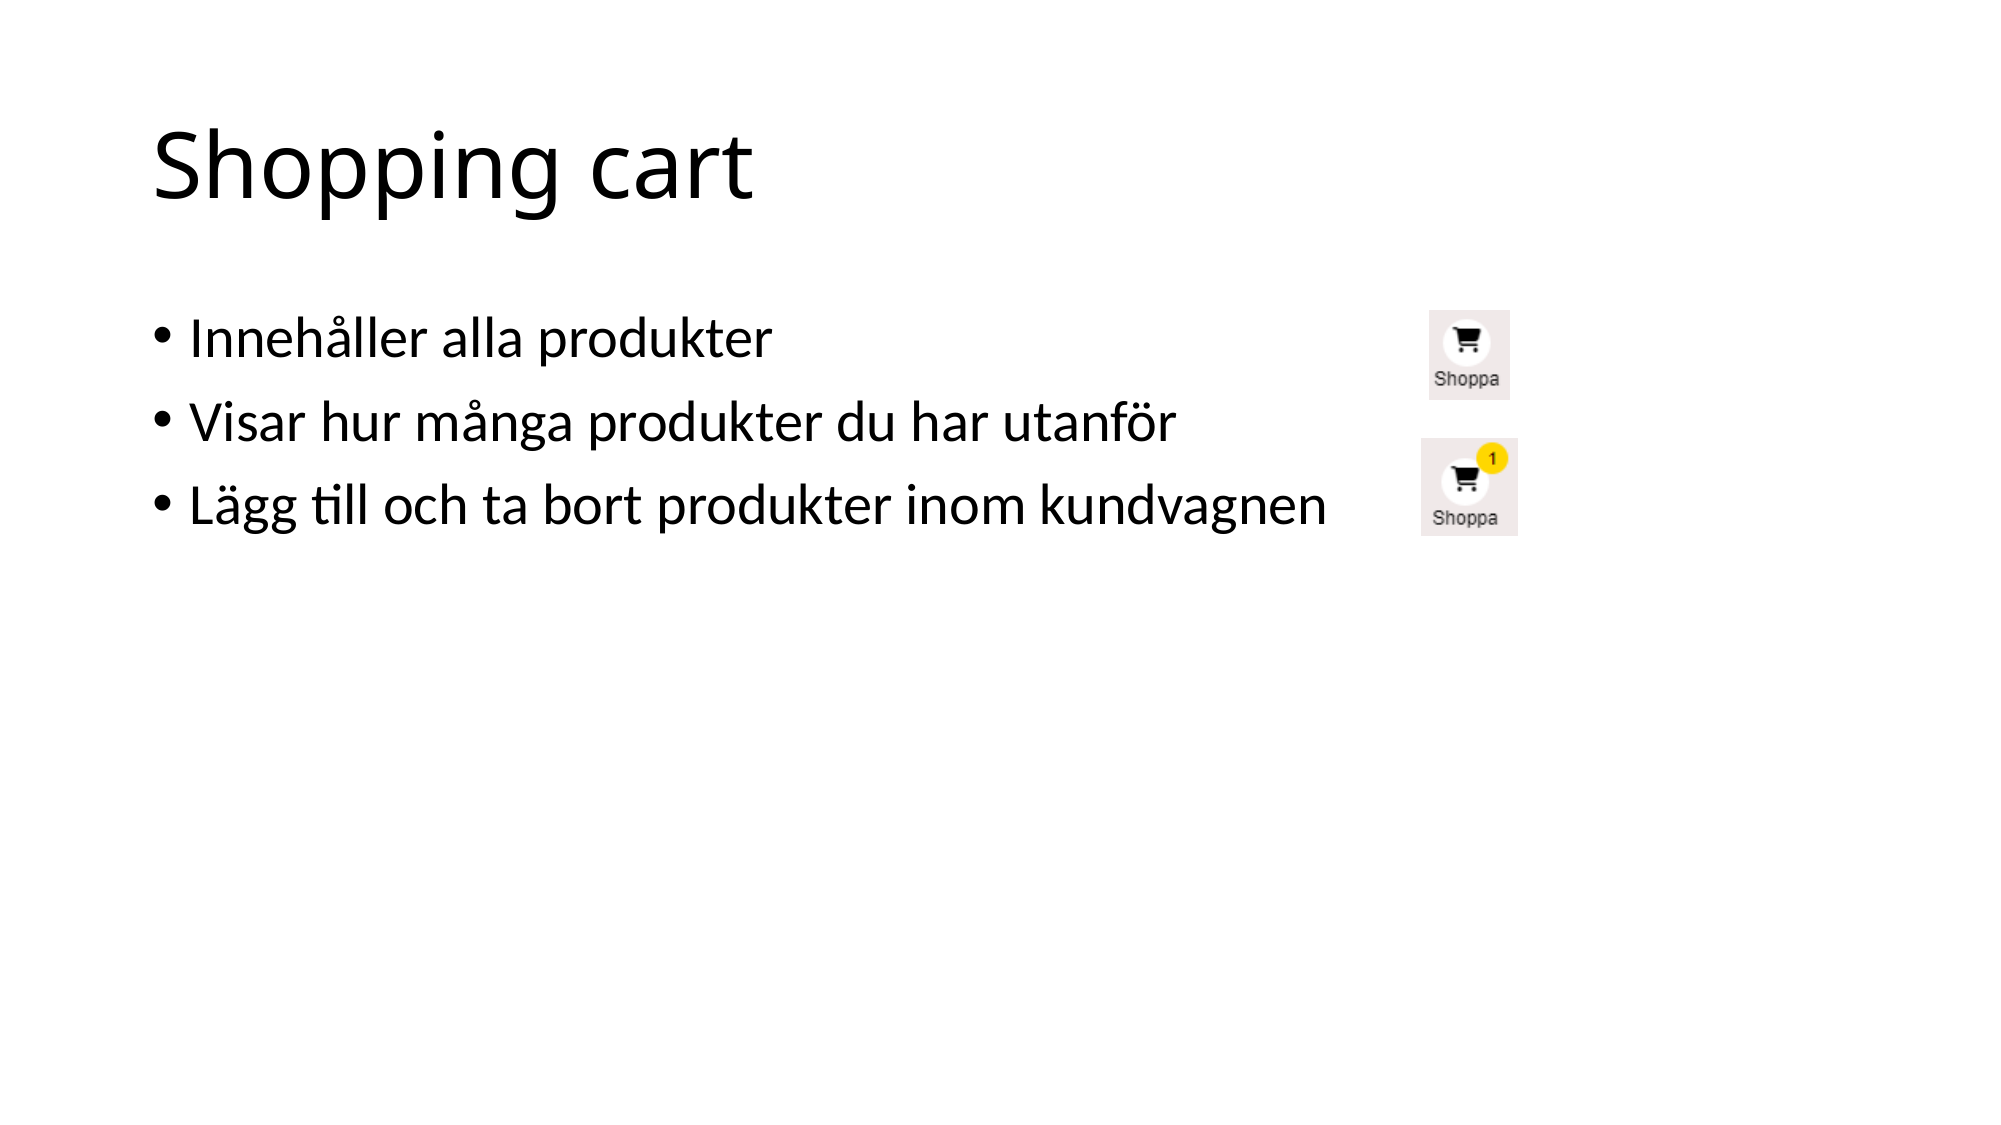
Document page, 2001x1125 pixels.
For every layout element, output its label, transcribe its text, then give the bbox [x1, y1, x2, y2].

picture [1421, 438, 1518, 536]
list Innehåller alla produkter Visar hur många produkter du har utanför Lägg till och ta bort produkter inom kundvagnen [137, 299, 1409, 1014]
title Shopping cart [137, 59, 1863, 278]
picture [1429, 310, 1510, 400]
